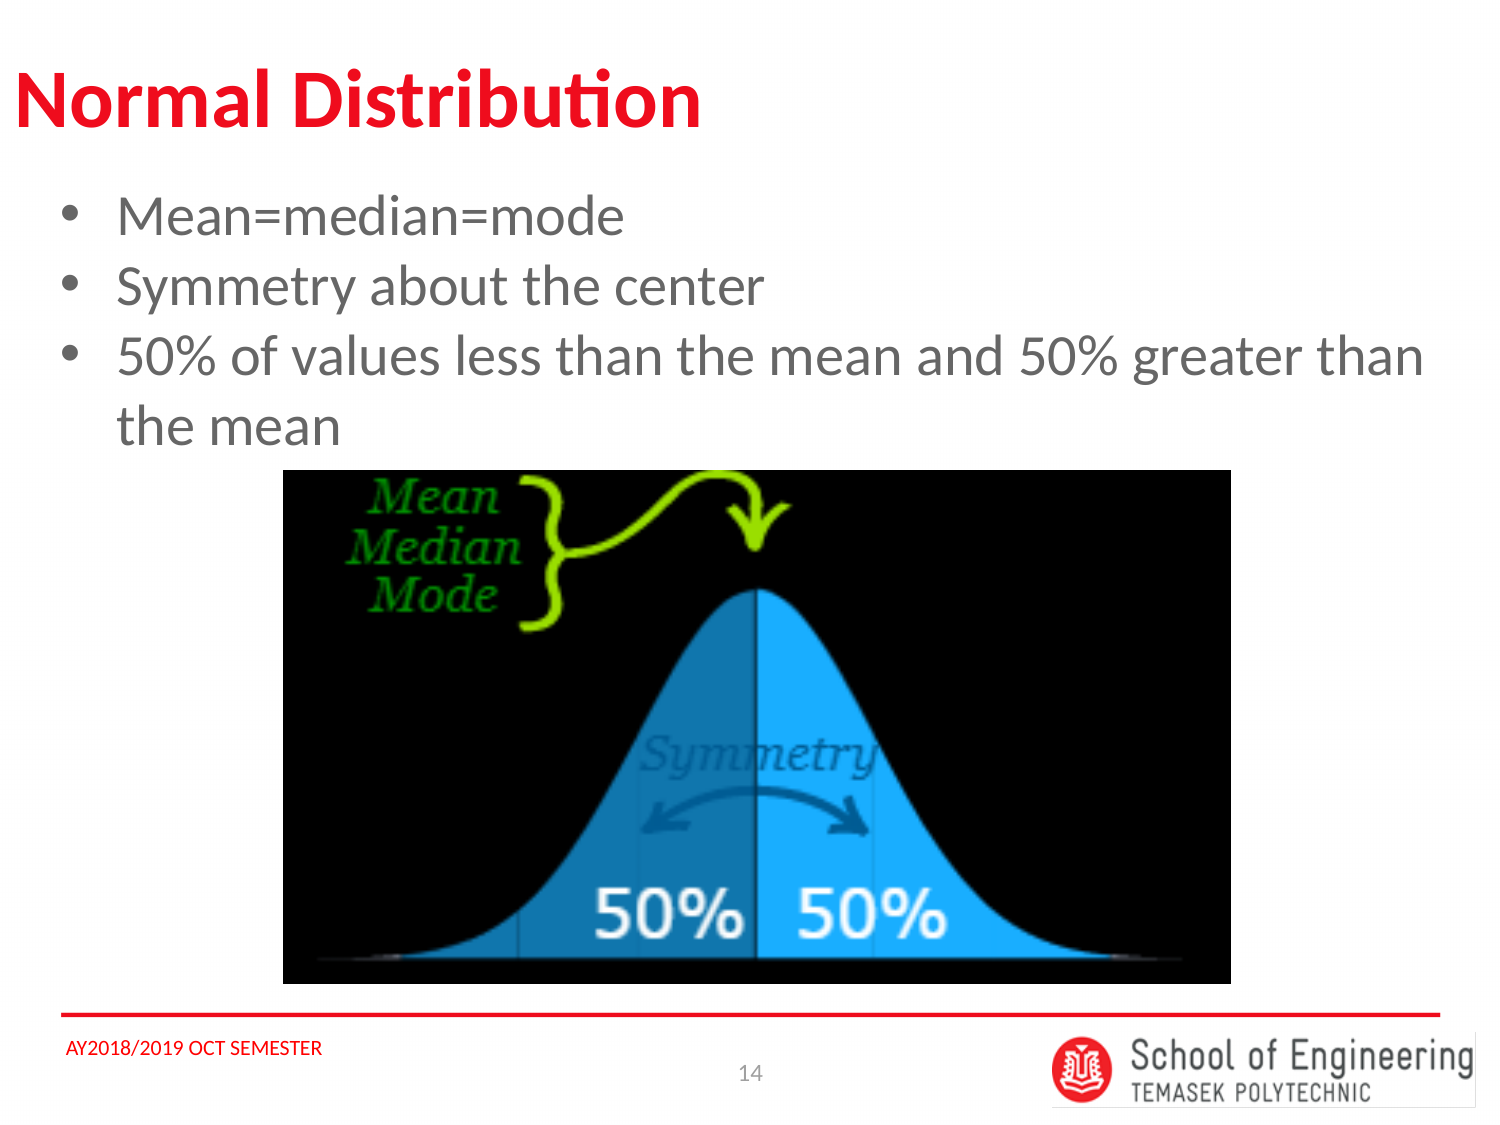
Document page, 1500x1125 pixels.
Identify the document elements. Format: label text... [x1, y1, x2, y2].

text_box Normal Distribution [0, 0, 1500, 188]
text_box Mean=median=mode Symmetry about the center 50% of values less than the mean and 50% greater than the mean [45, 169, 1466, 535]
text_box AY2018/2019 OCT SEMESTER [46, 1025, 907, 1067]
slide_number 14 [575, 1041, 926, 1102]
picture [0, 188, 1500, 1125]
